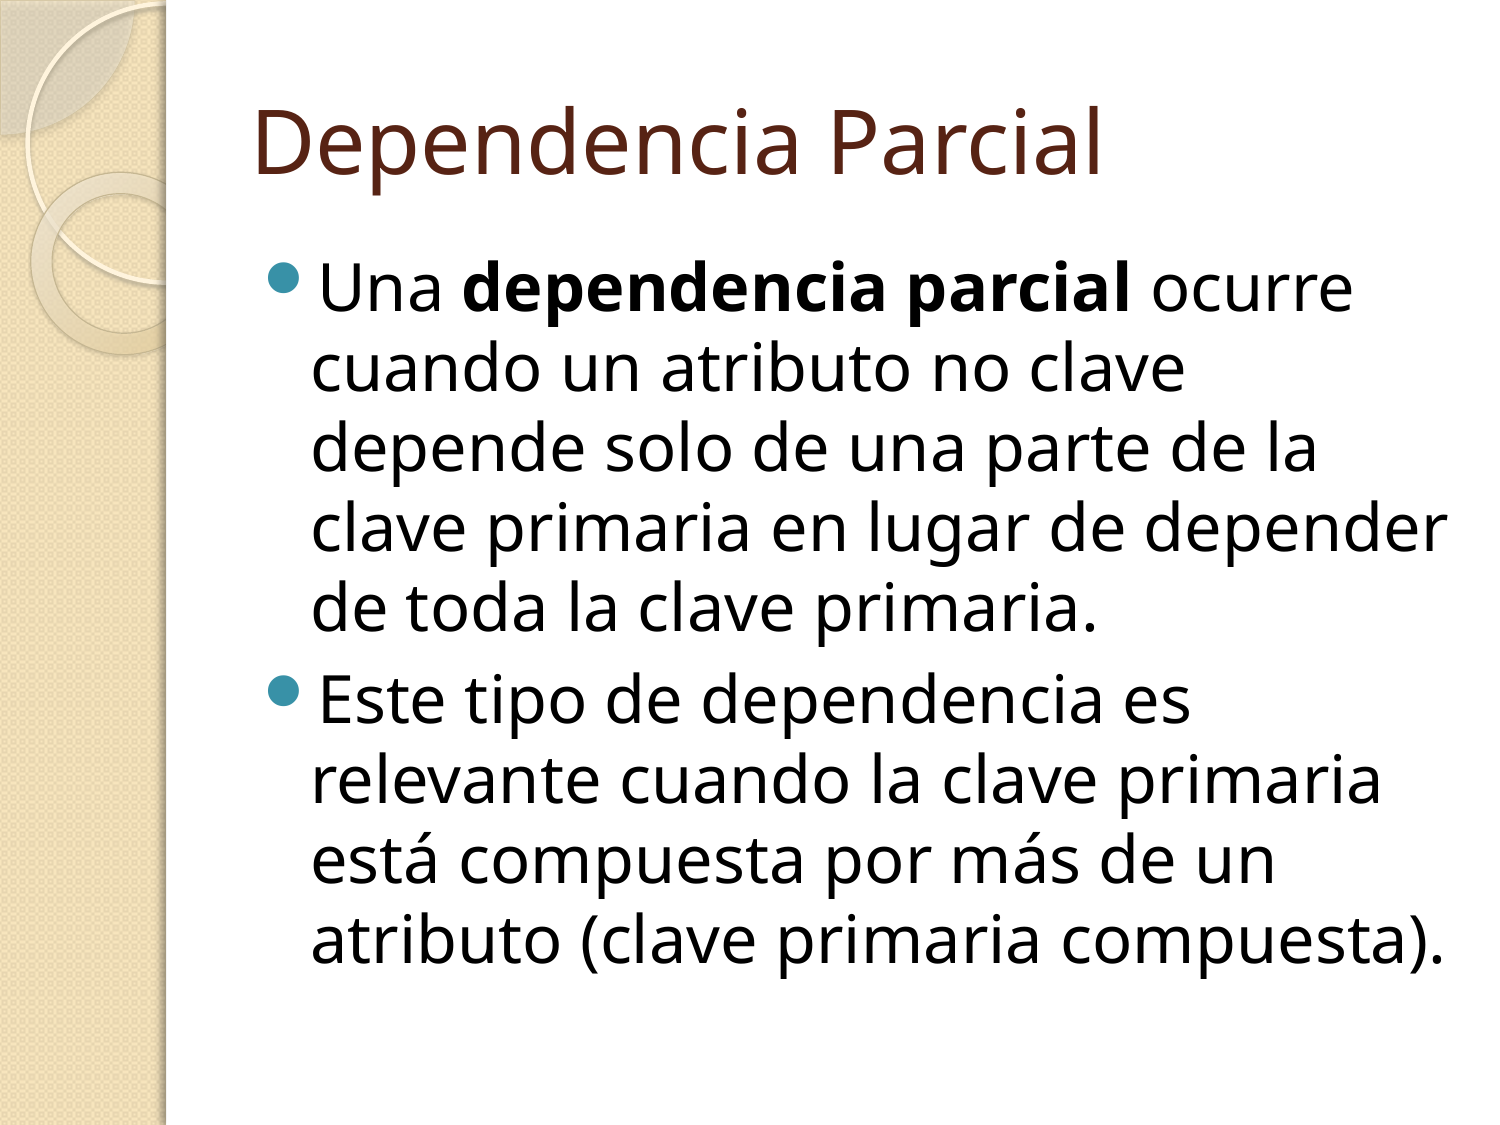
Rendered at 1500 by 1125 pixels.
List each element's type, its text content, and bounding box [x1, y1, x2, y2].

title Dependencia Parcial [235, 45, 1466, 233]
list Una dependencia parcial ocurre cuando un atributo no clave depende solo de una parte de la clave primaria en lugar de depender de toda la clave primaria. Este tipo de dependencia es relevante cuando la clave primaria está compuesta por más de un atributo (clave primaria compuesta). [235, 237, 1466, 1025]
